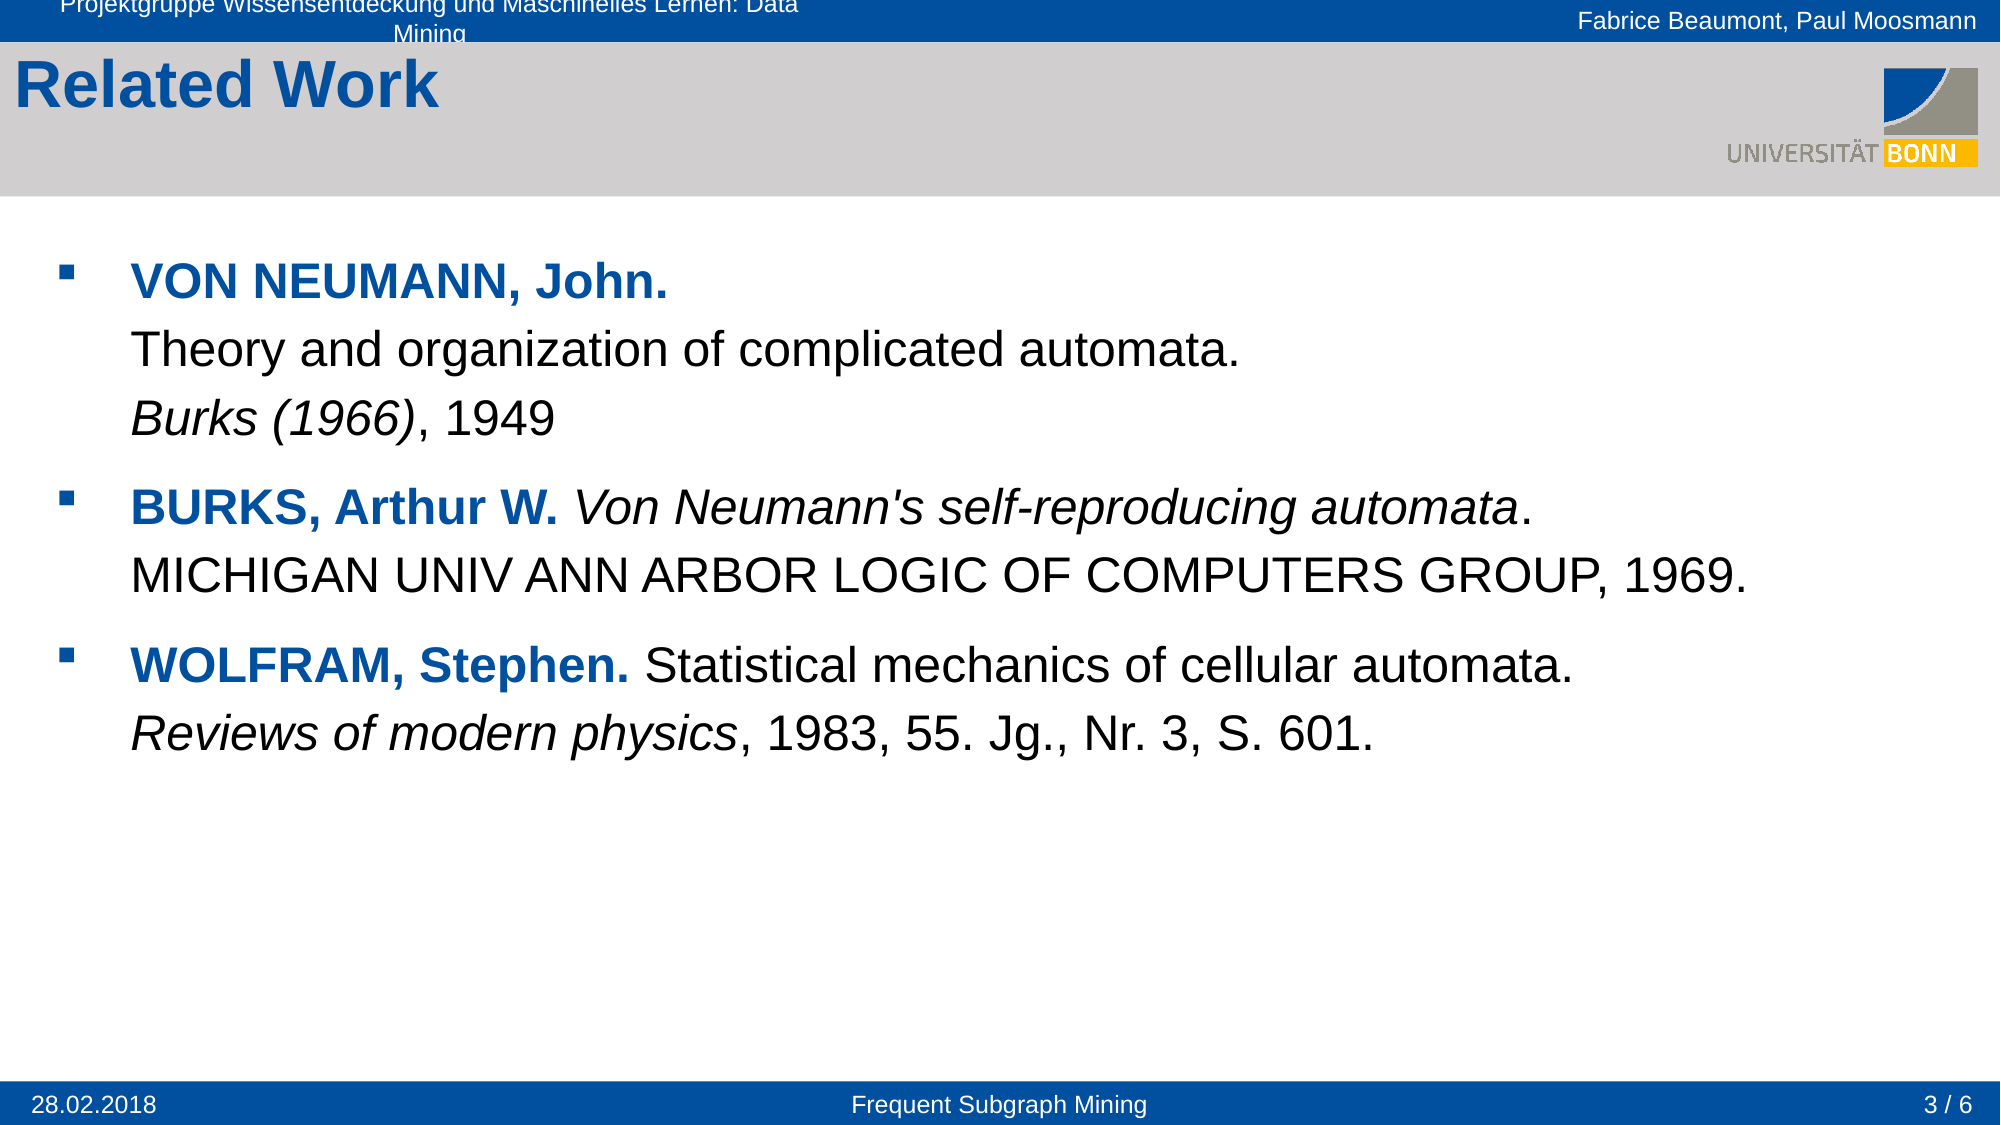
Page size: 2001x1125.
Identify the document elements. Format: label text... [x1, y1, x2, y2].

text_box 3 / 6 [1850, 1081, 1988, 1125]
picture [1724, 44, 1978, 187]
list VON NEUMANN, John. Theory and organization of complicated automata. Burks (1966), 1949 BURKS, Arthur W. Von Neumann's self-reproducing automata. MICHIGAN UNIV ANN ARBOR LOGIC OF COMPUTERS GROUP, 1969. WOLFRAM, Stephen. Statistical mechanics of cellular automata. Reviews of modern physics, 1983, 55. Jg., Nr. 3, S. 601. [40, 232, 1978, 1049]
list Related Work [0, 42, 1725, 122]
